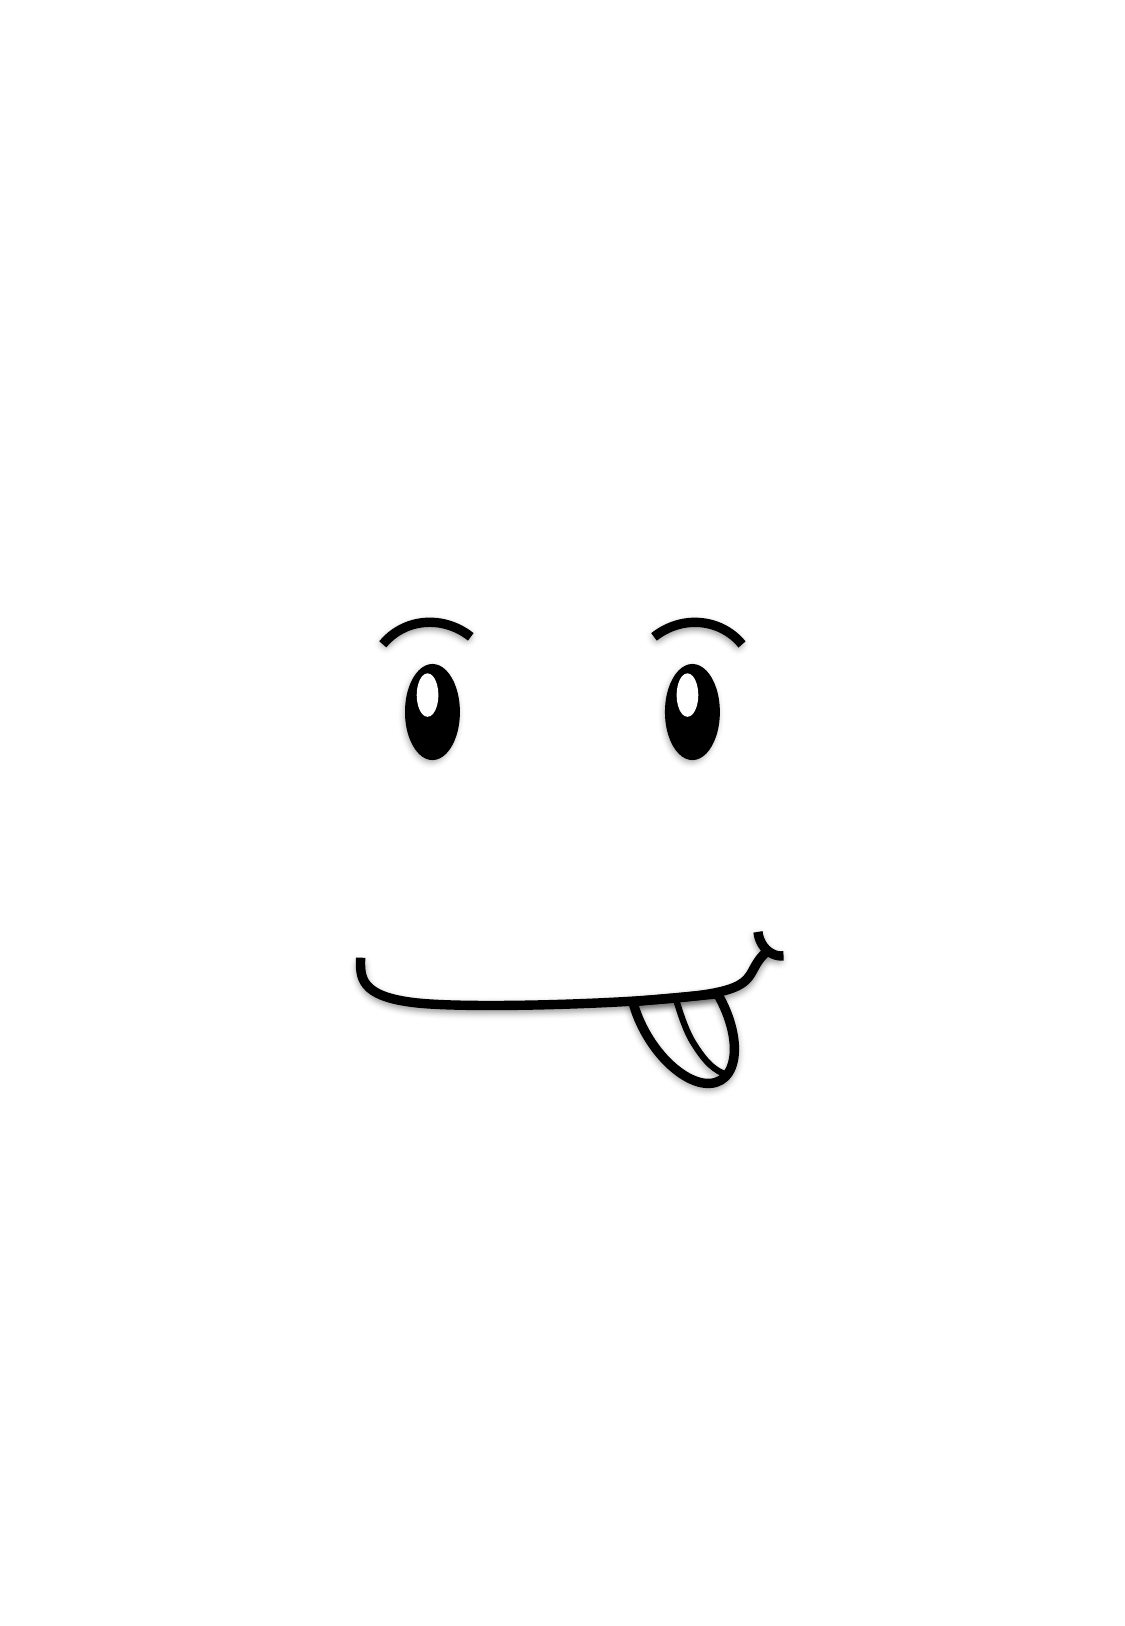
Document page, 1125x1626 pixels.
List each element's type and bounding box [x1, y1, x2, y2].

text_box [368, 623, 757, 746]
text_box [360, 902, 804, 1091]
text_box [404, 755, 721, 761]
